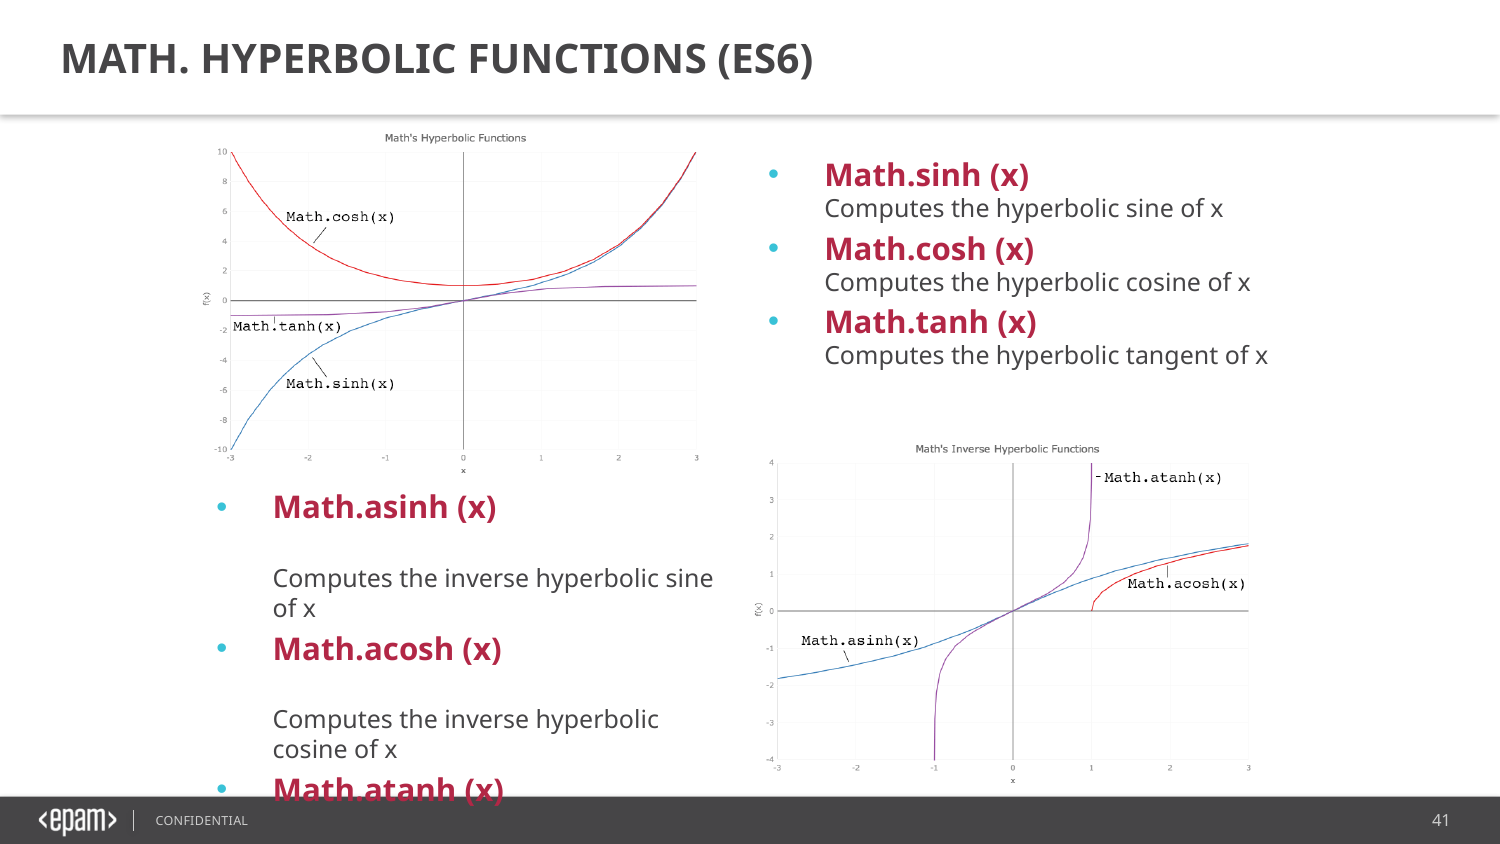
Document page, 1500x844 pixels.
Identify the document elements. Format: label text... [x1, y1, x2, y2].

picture [753, 438, 1261, 789]
text_box Math.sinh (х) Computes the hyperbolic sine of x Math.cosh (х) Computes the hyperbolic cosine of x Math.tanh (х) Computes the hyperbolic tangent of x [753, 147, 1500, 377]
picture [201, 128, 710, 478]
text_box Math.asinh (х) Computes the inverse hyperbolic sine of x Math.acosh (х) Computes the inverse hyperbolic cosine of x Math.atanh (х) Computes the inverse hyperbolic tangent of x [201, 480, 747, 788]
list Math. Hyperbolic functions (ES6) [0, 0, 1500, 115]
picture [38, 808, 117, 837]
